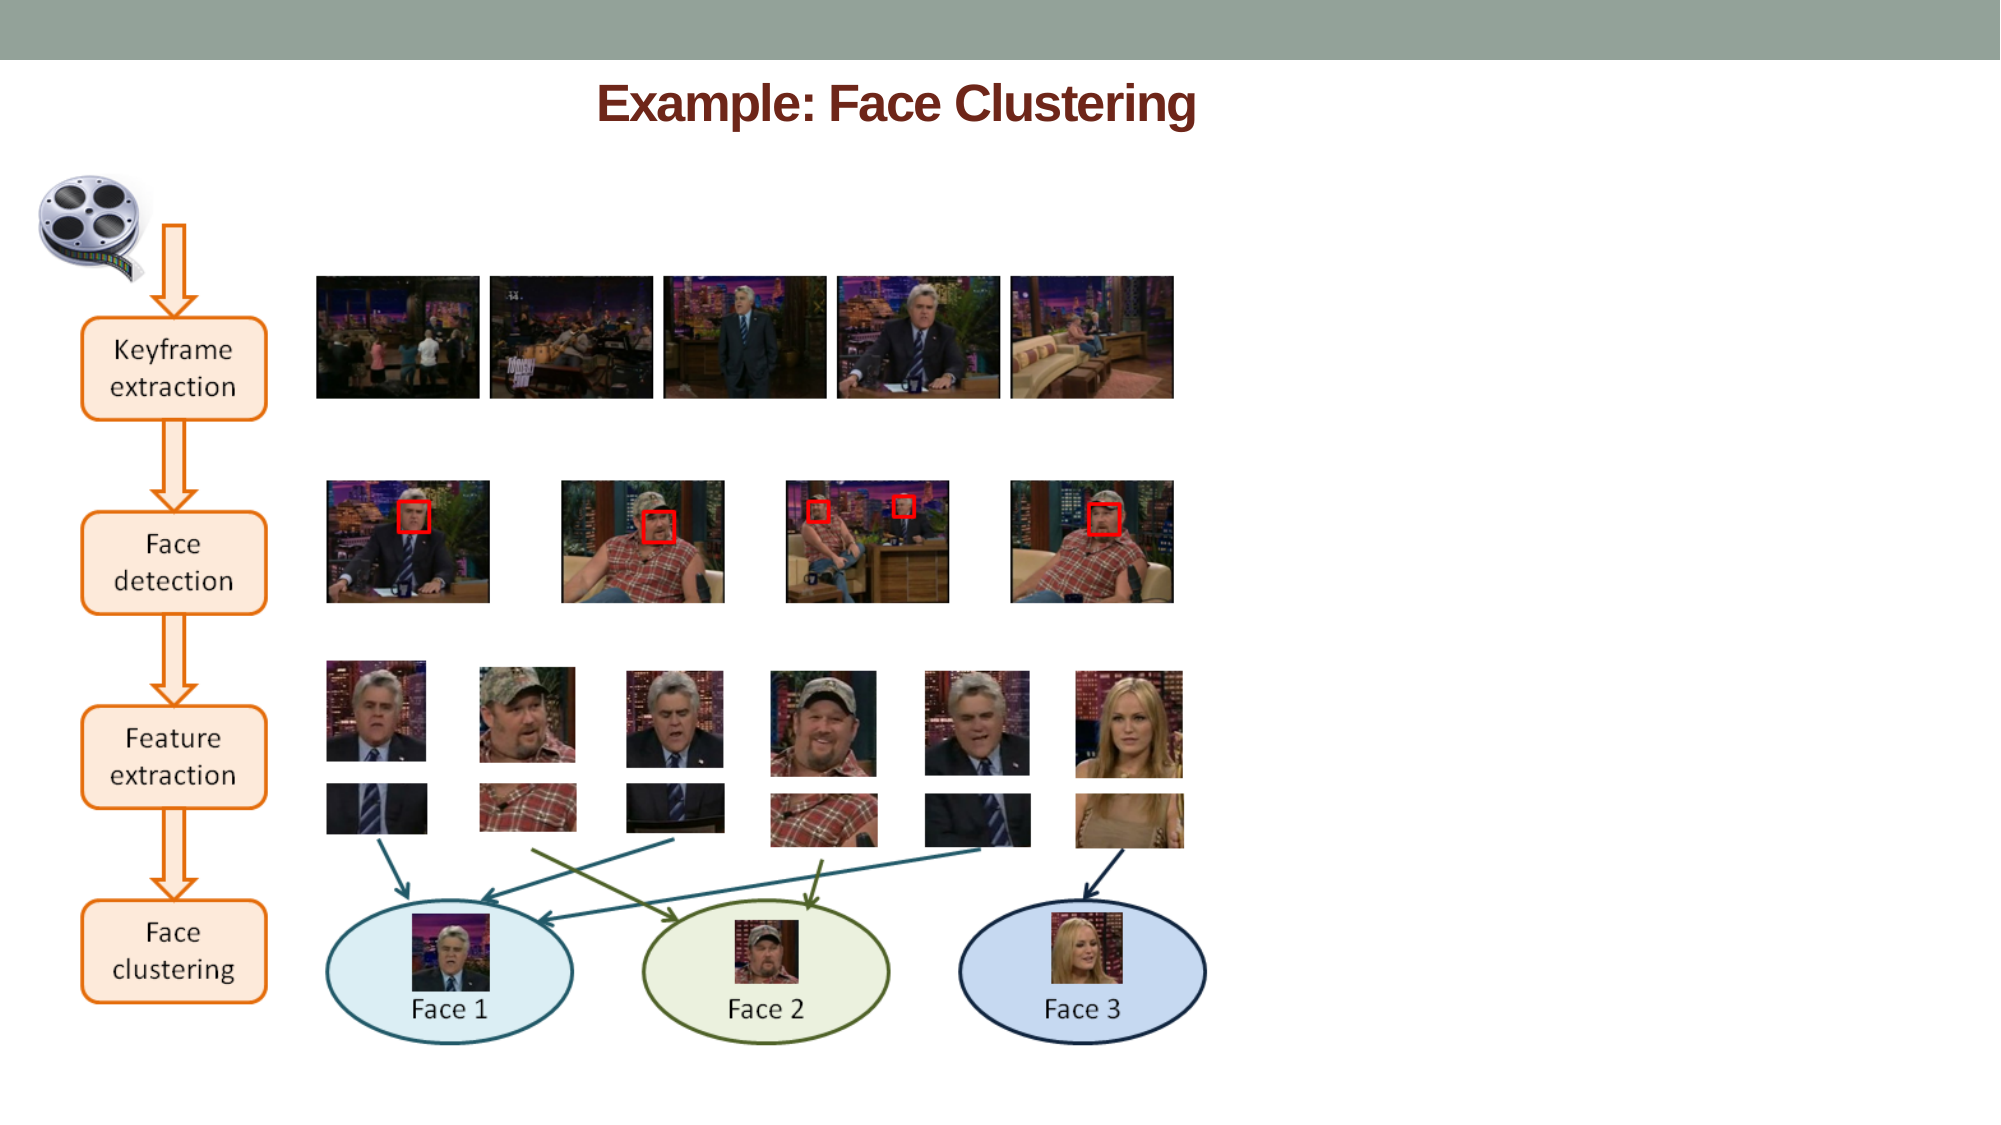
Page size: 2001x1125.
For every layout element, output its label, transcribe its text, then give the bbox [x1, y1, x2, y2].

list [0, 133, 1226, 1053]
title Example: Face Clustering [544, 62, 2000, 138]
